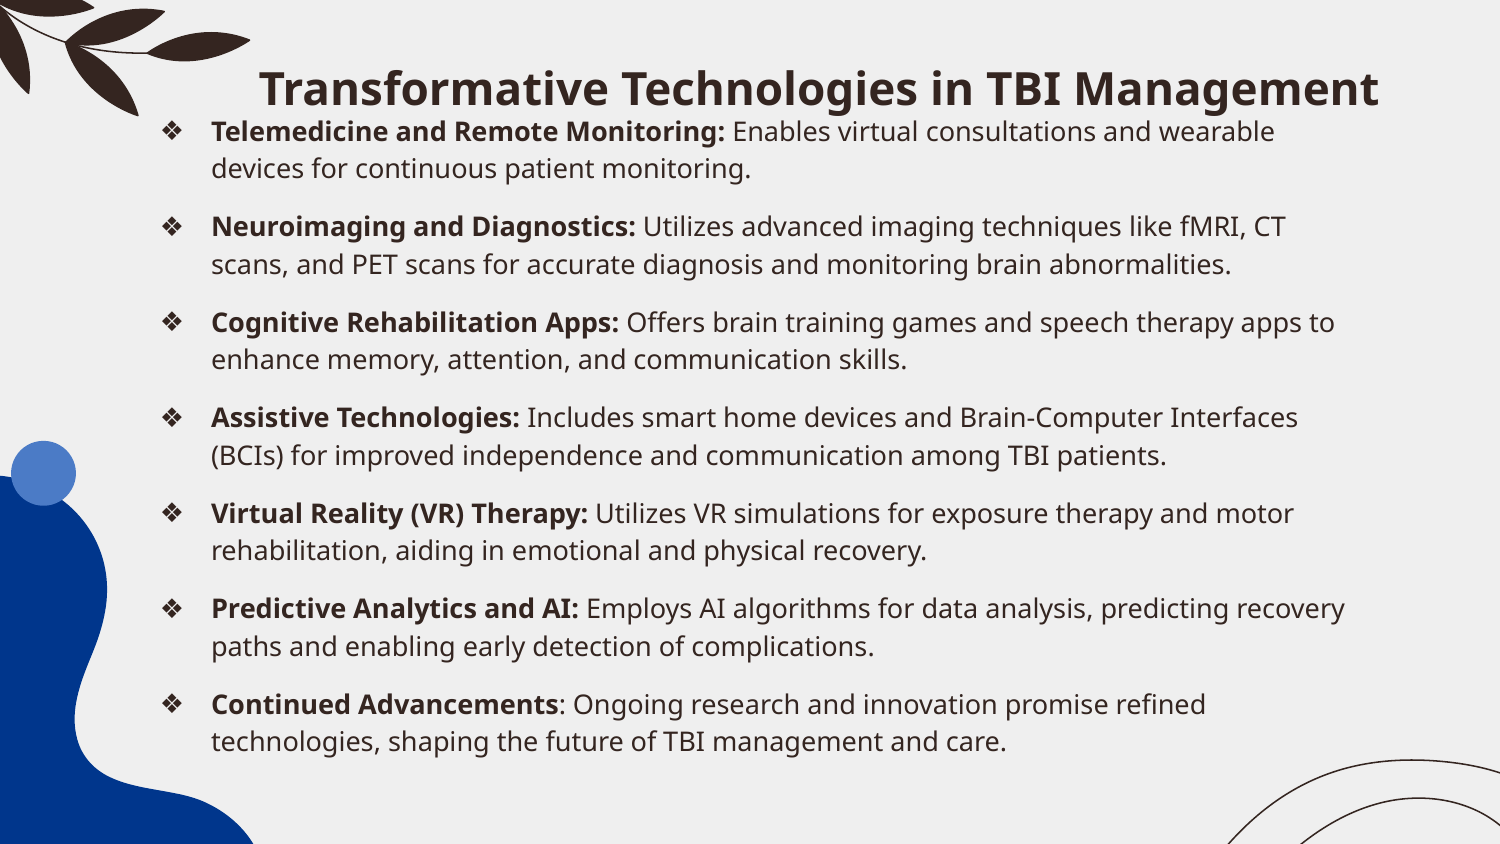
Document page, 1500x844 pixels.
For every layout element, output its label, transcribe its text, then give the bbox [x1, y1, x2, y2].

title Telemedicine and Remote Monitoring: Enables virtual consultations and wearable devices for continuous patient monitoring. Neuroimaging and Diagnostics: Utilizes advanced imaging techniques like fMRI, CT scans, and PET scans for accurate diagnosis and monitoring brain abnormalities. Cognitive Rehabilitation Apps: Offers brain training games and speech therapy apps to enhance memory, attention, and communication skills. Assistive Technologies: Includes smart home devices and Brain-Computer Interfaces (BCIs) for improved independence and communication among TBI patients. Virtual Reality (VR) Therapy: Utilizes VR simulations for exposure therapy and motor rehabilitation, aiding in emotional and physical recovery. Predictive Analytics and AI: Employs AI algorithms for data analysis, predicting recovery paths and enabling early detection of complications. Continued Advancements: Ongoing research and innovation promise refined technologies, shaping the future of TBI management and care. [121, 94, 1379, 790]
subtitle Transformative Technologies in TBI Management [243, 27, 1416, 131]
